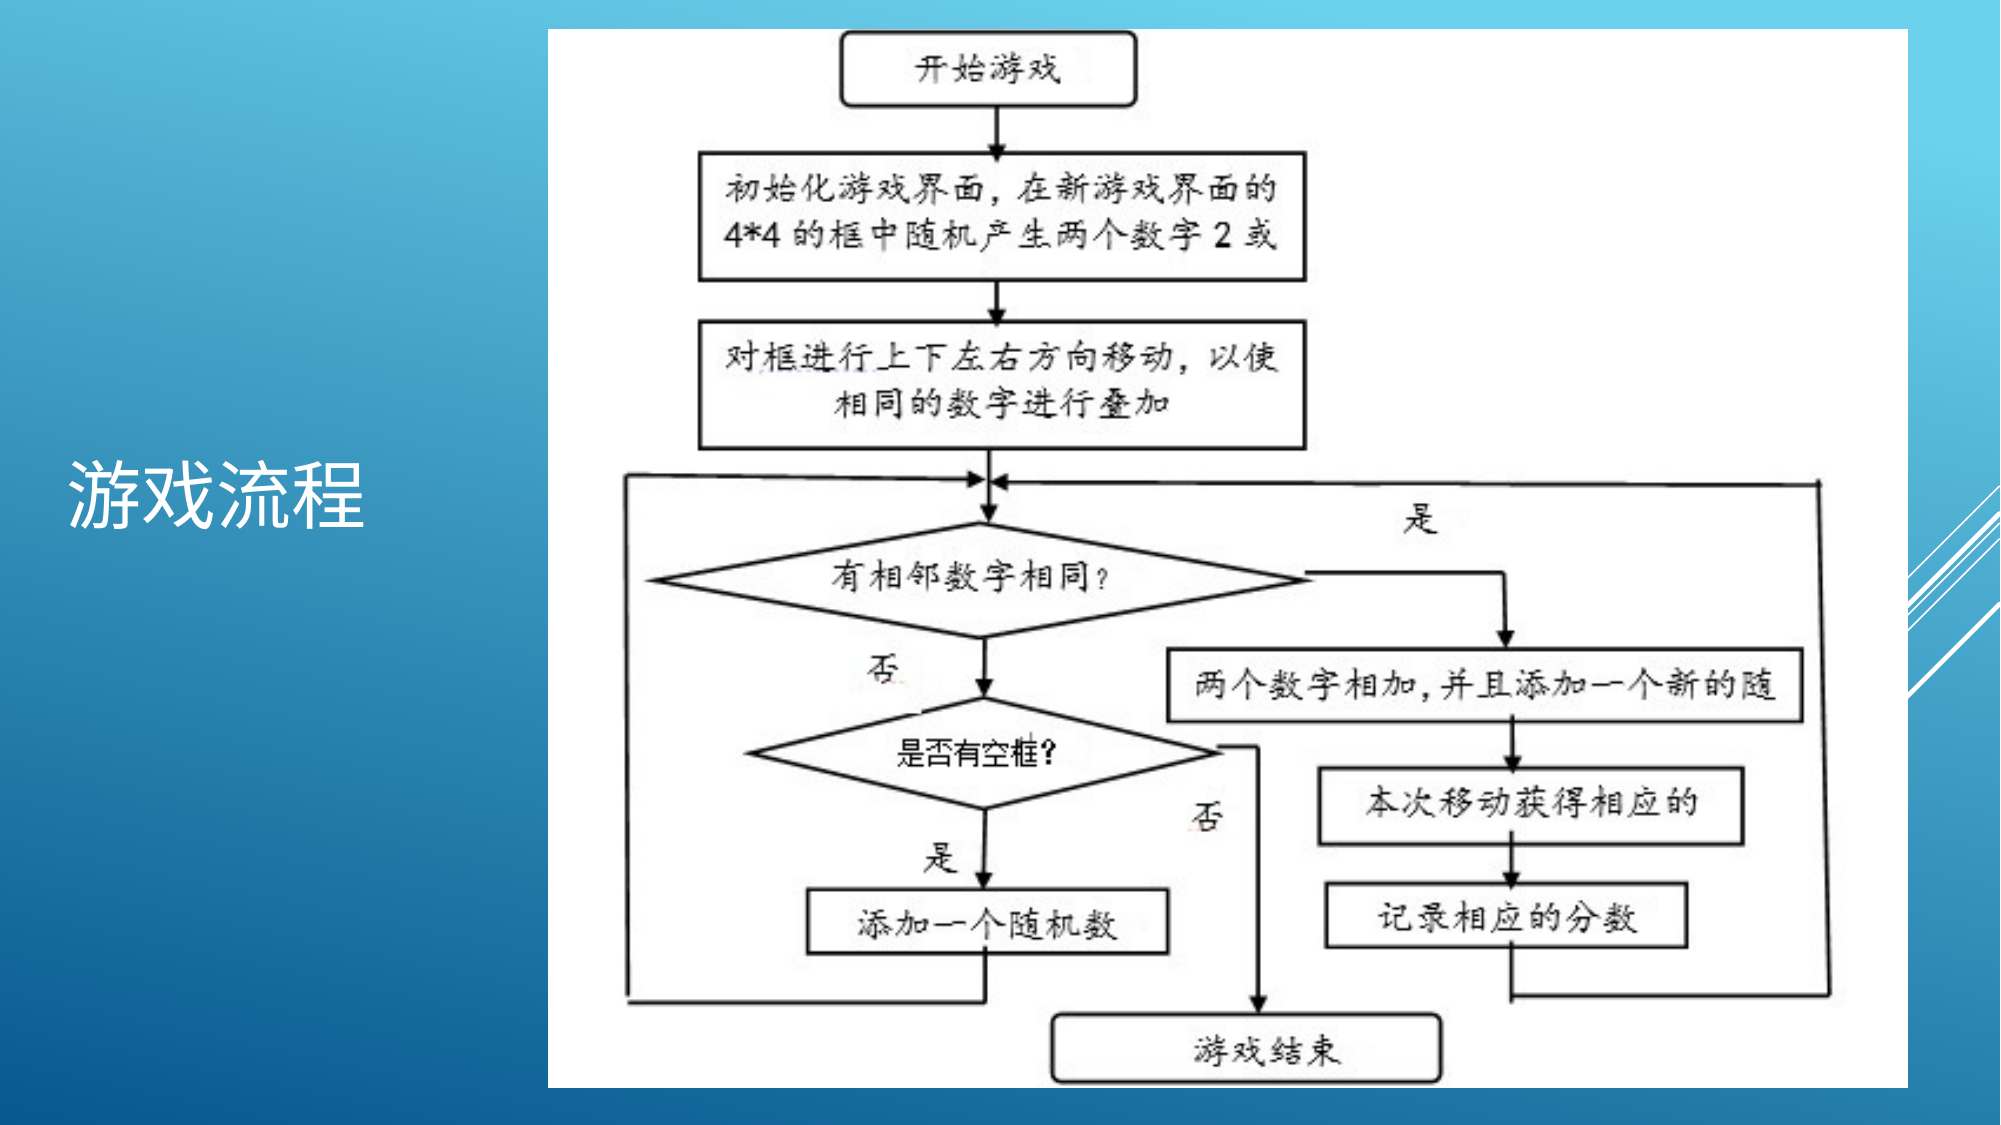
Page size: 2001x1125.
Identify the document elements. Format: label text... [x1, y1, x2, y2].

title 游戏流程 [51, 370, 548, 618]
picture [548, 29, 1909, 1088]
